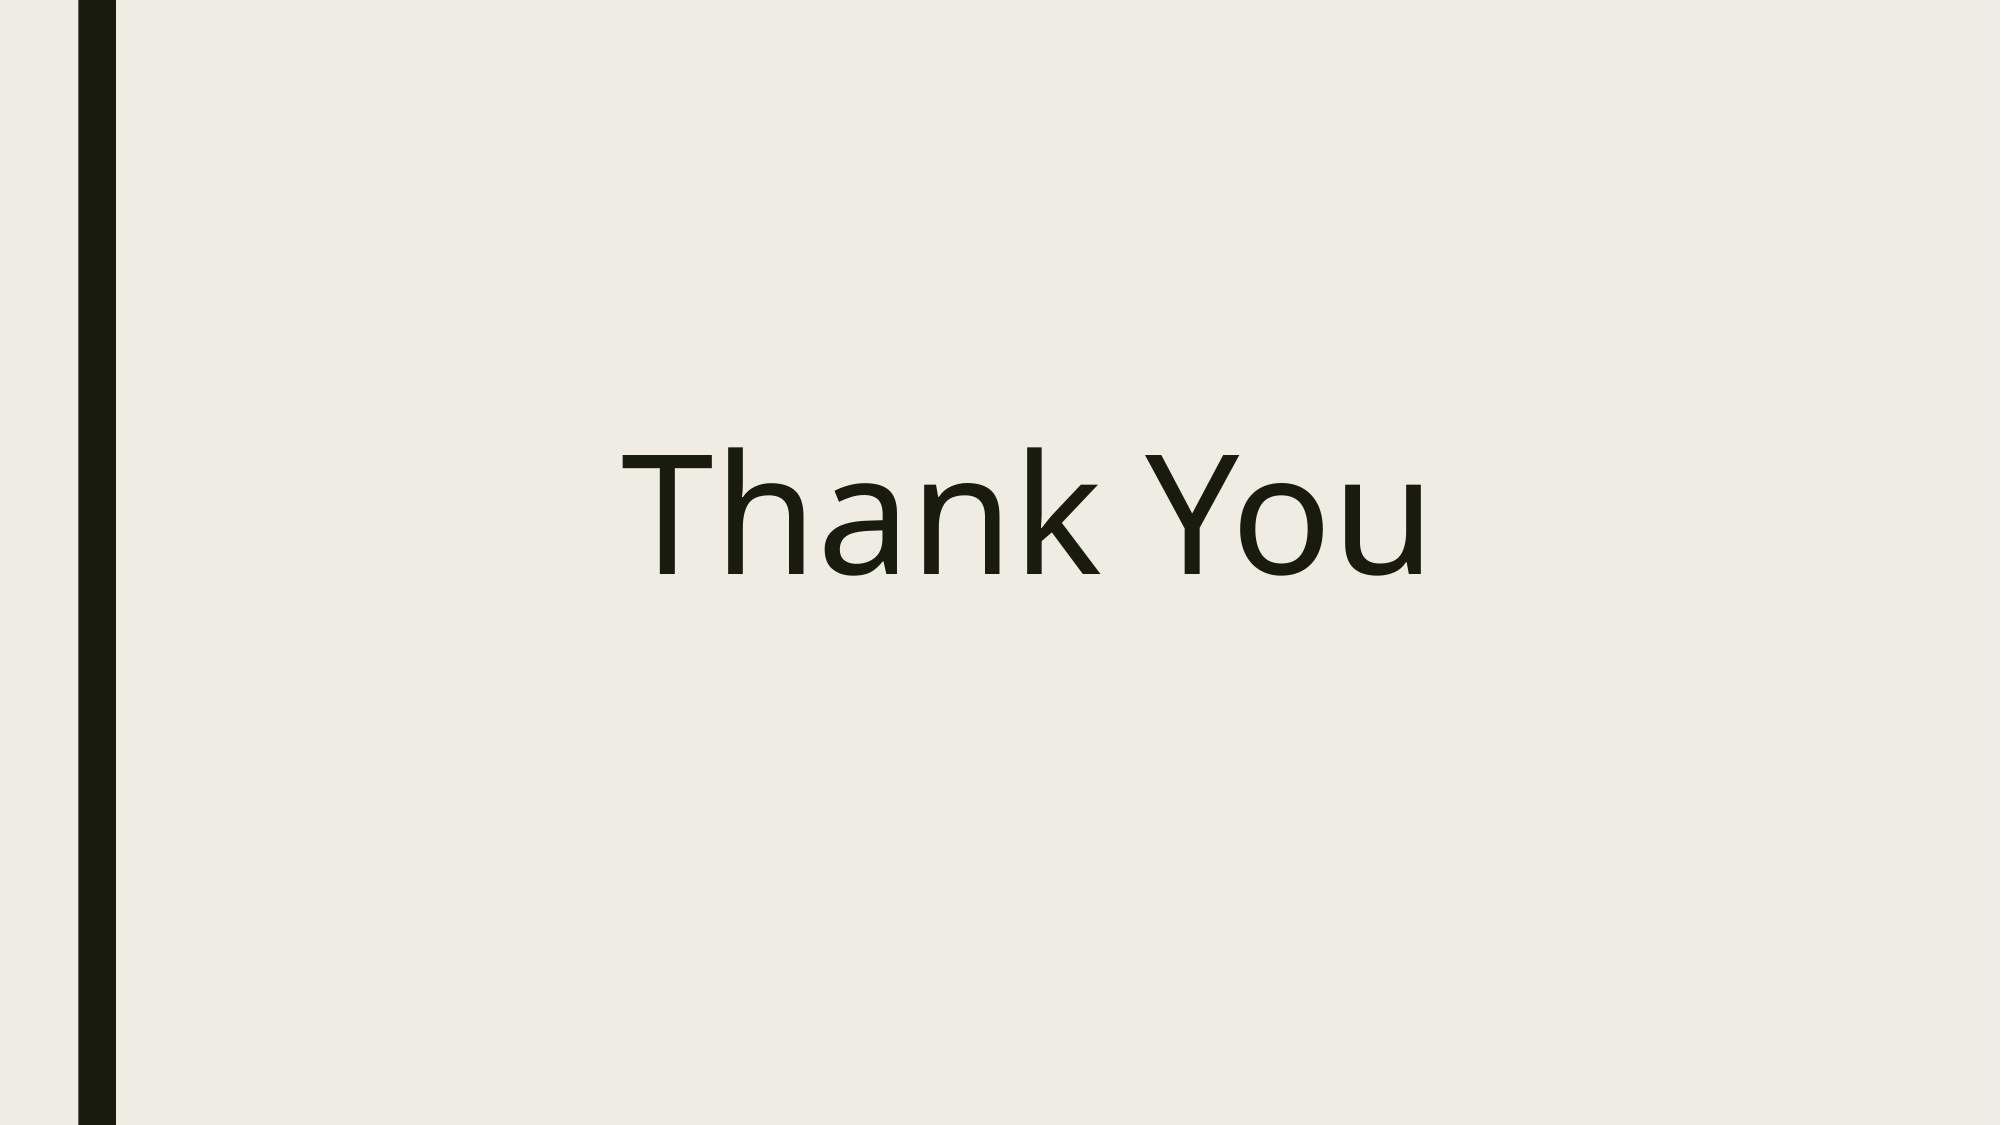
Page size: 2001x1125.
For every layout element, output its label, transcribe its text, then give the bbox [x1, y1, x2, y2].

text_box Thank You [485, 399, 1572, 615]
